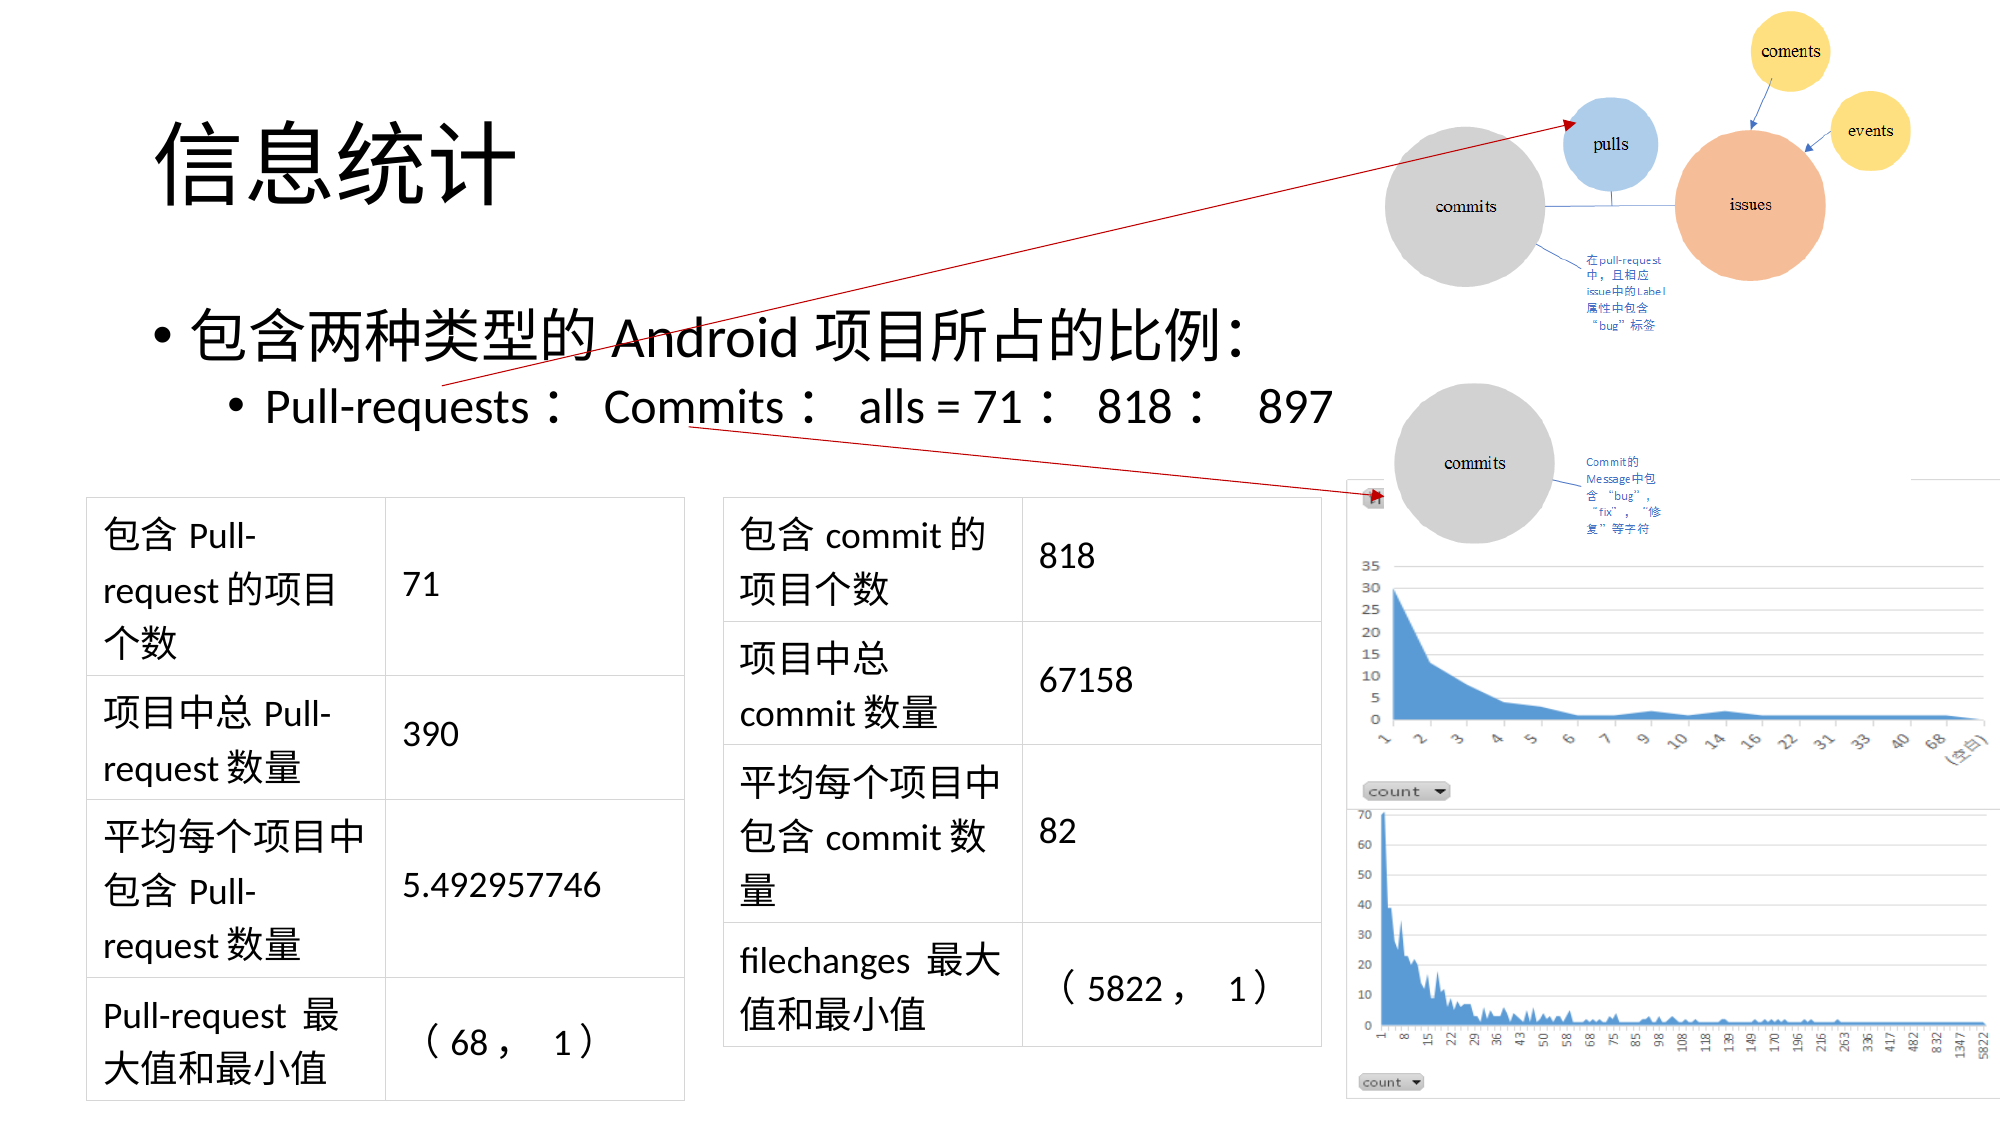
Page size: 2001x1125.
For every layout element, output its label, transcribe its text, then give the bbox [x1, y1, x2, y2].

table_cell 项目中总Pull-request数量 [87, 676, 385, 799]
list 包含两种类型的Android项目所占的比例： Pull-requests：Commits：alls = 71：818： 897 [137, 299, 1384, 1014]
table_cell 67158 [1023, 622, 1321, 744]
table_cell （5822， 1） [1023, 923, 1321, 1046]
table_cell Pull-request 最大值和最小值 [87, 978, 385, 1100]
table_cell 平均每个项目中包含Pull-request数量 [87, 800, 385, 977]
table_header 818 [1023, 498, 1321, 621]
title 信息统计 [137, 59, 1384, 278]
table_cell 82 [1023, 745, 1321, 922]
table_header 包含commit的项目个数 [724, 498, 1022, 621]
table_cell 5.492957746 [386, 800, 684, 977]
table_cell 平均每个项目中包含commit数量 [724, 745, 1022, 922]
table_header 包含Pull-request的项目个数 [87, 498, 385, 675]
table_header 71 [386, 498, 684, 675]
table_cell 390 [386, 676, 684, 799]
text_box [441, 122, 1577, 386]
table_cell 项目中总commit数量 [724, 622, 1022, 744]
table_cell filechanges 最大值和最小值 [724, 923, 1022, 1046]
table_cell （68， 1） [386, 978, 684, 1100]
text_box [688, 426, 1385, 497]
picture [1346, 10, 2000, 1099]
